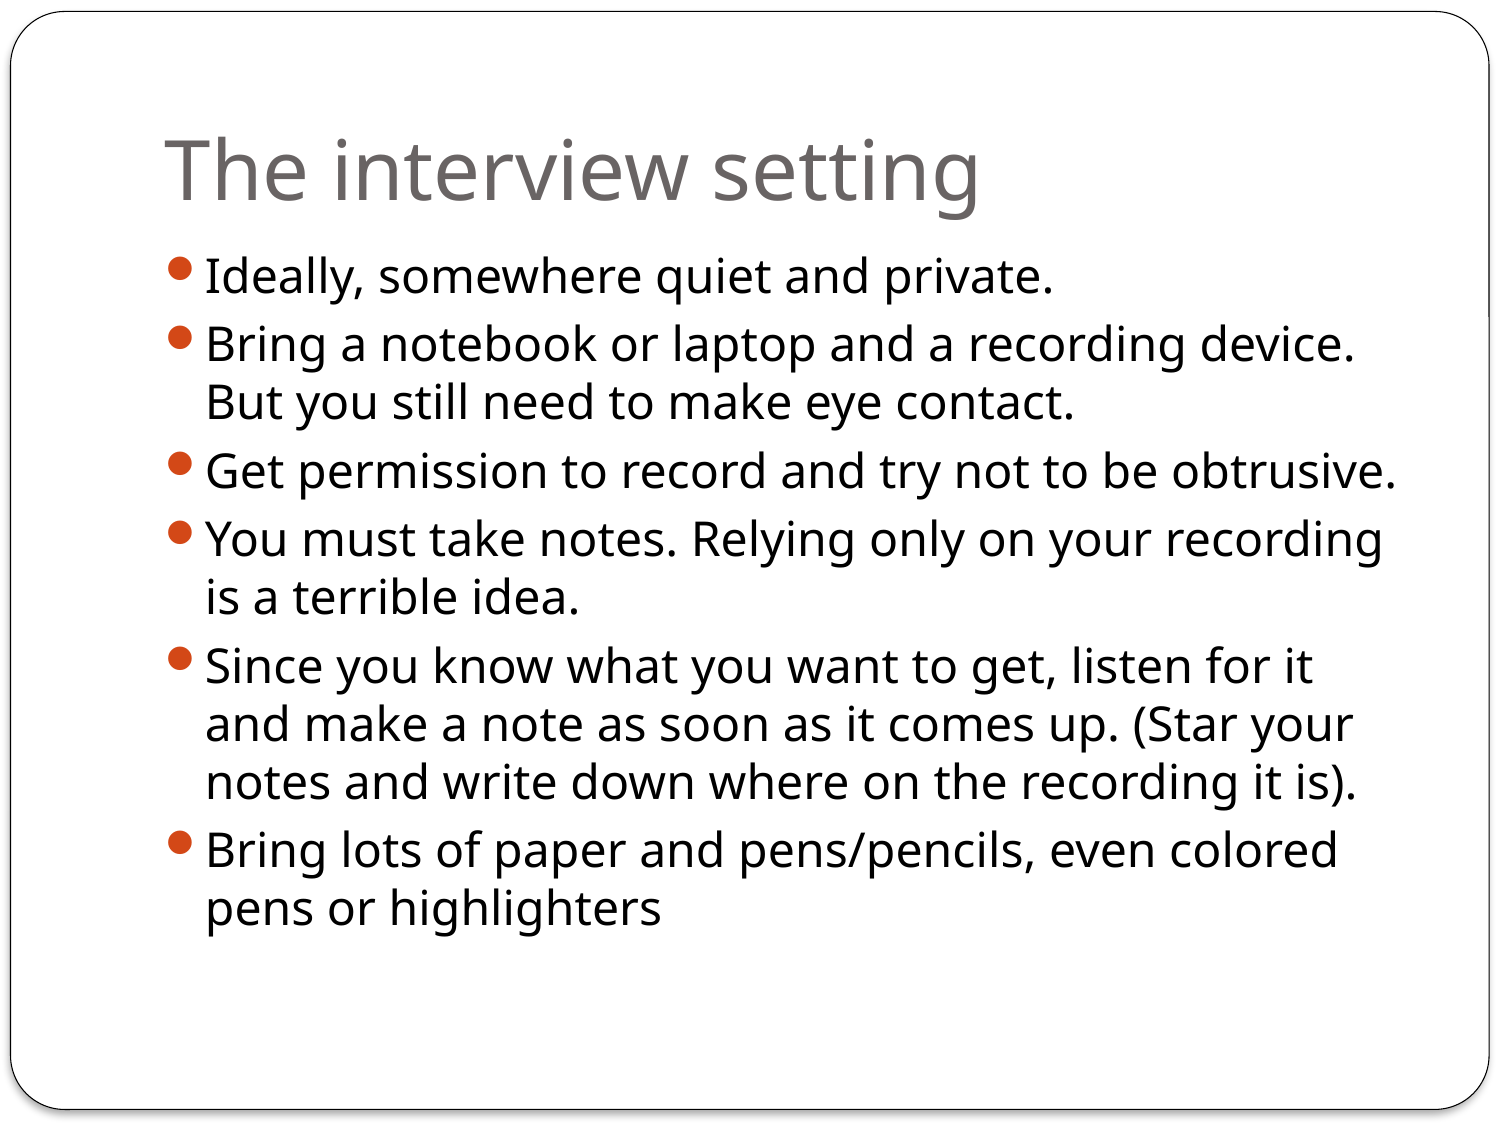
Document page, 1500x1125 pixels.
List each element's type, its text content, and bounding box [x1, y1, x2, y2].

list Ideally, somewhere quiet and private. Bring a notebook or laptop and a recording device. But you still need to make eye contact. Get permission to record and try not to be obtrusive. You must take notes. Relying only on your recording is a terrible idea. Since you know what you want to get, listen for it and make a note as soon as it comes up. (Star your notes and write down where on the recording it is). Bring lots of paper and pens/pencils, even colored pens or highlighters [150, 237, 1425, 988]
title The interview setting [150, 45, 1425, 233]
